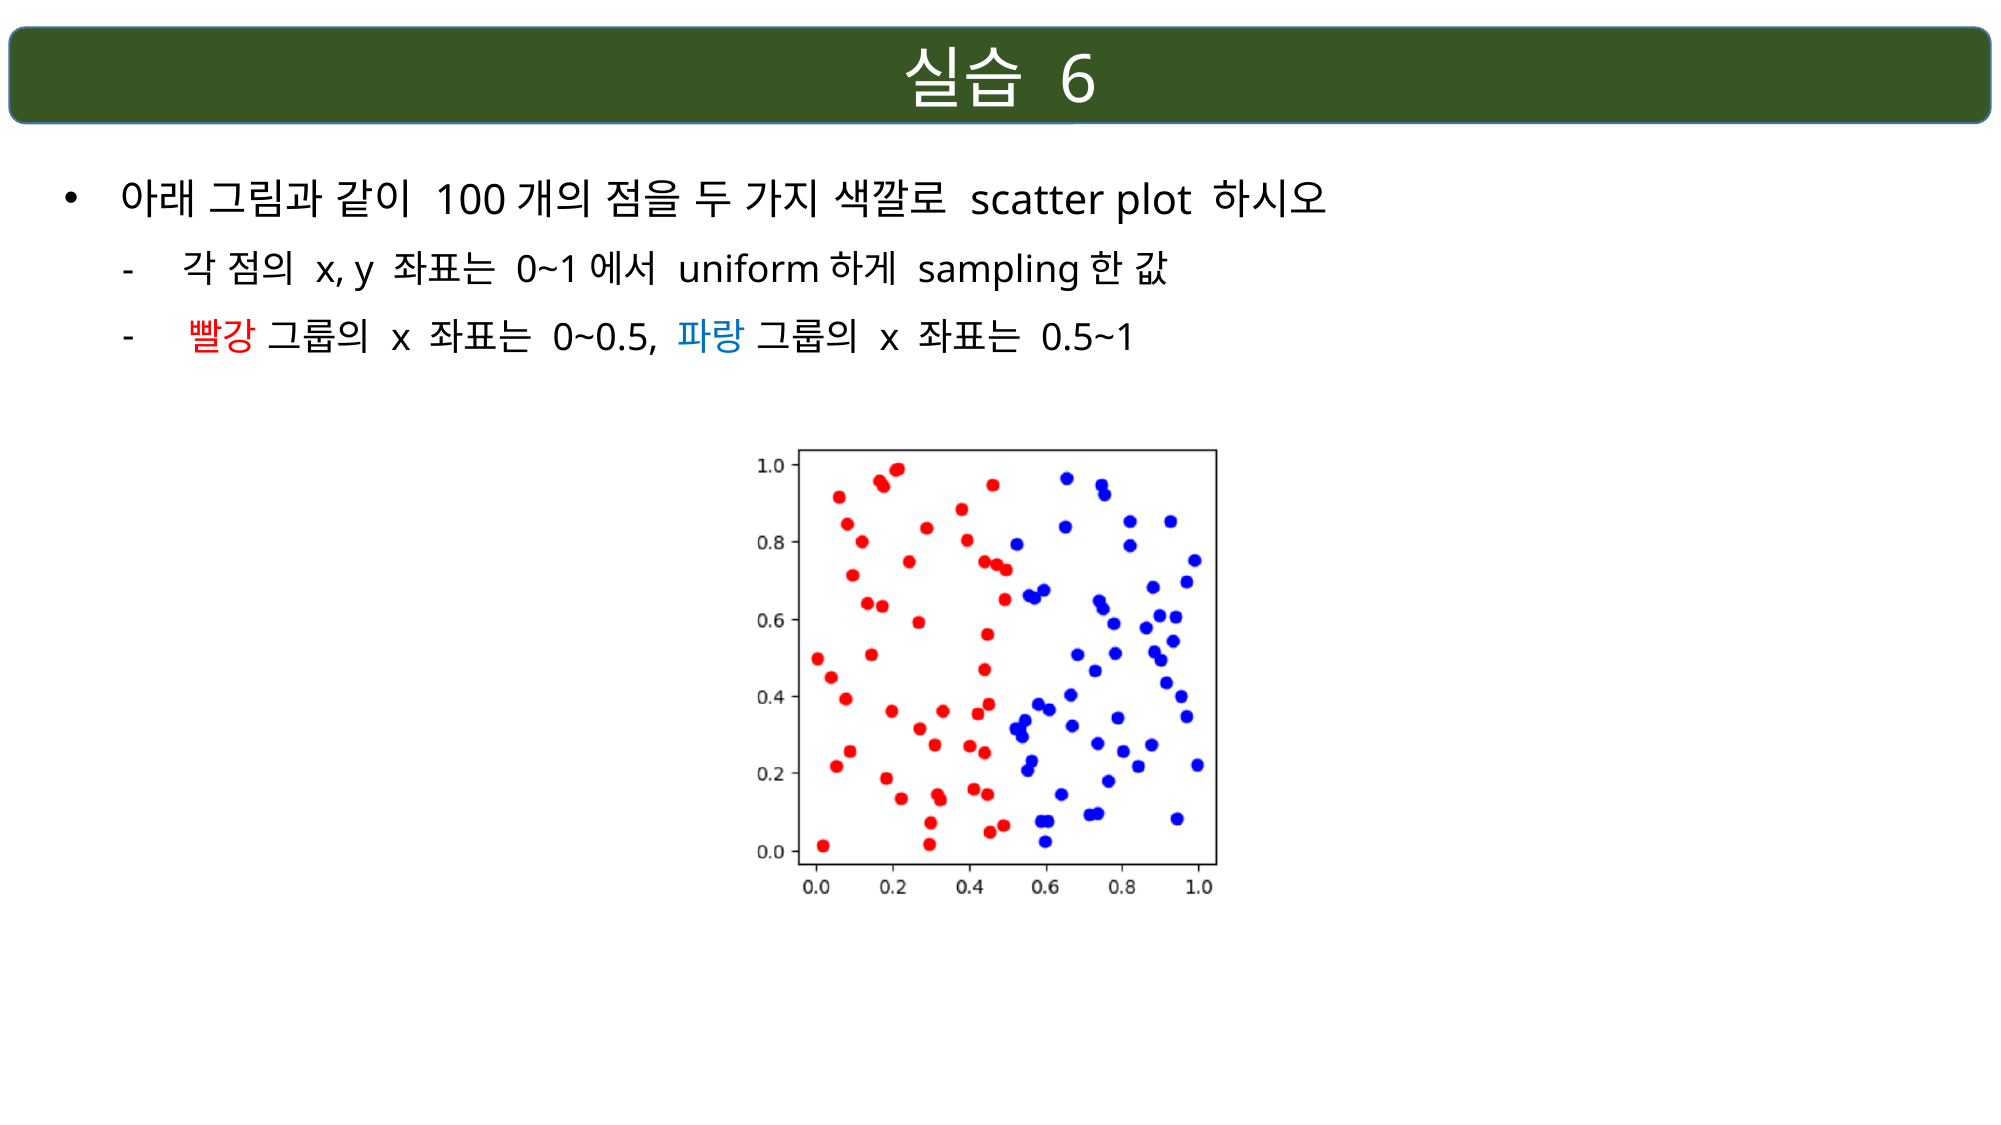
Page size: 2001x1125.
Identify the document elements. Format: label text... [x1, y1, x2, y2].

text_box 아래 그림과 같이 100개의 점을 두 가지 색깔로 scatter plot 하시오 - 각 점의 x, y 좌표는 0~1에서 uniform하게 sampling한 값 빨강 그룹의 x 좌표는 0~0.5, 파랑 그룹의 x 좌표는 0.5~1 [49, 140, 1344, 365]
text_box 실습 6 [8, 26, 1992, 125]
picture [748, 432, 1235, 916]
